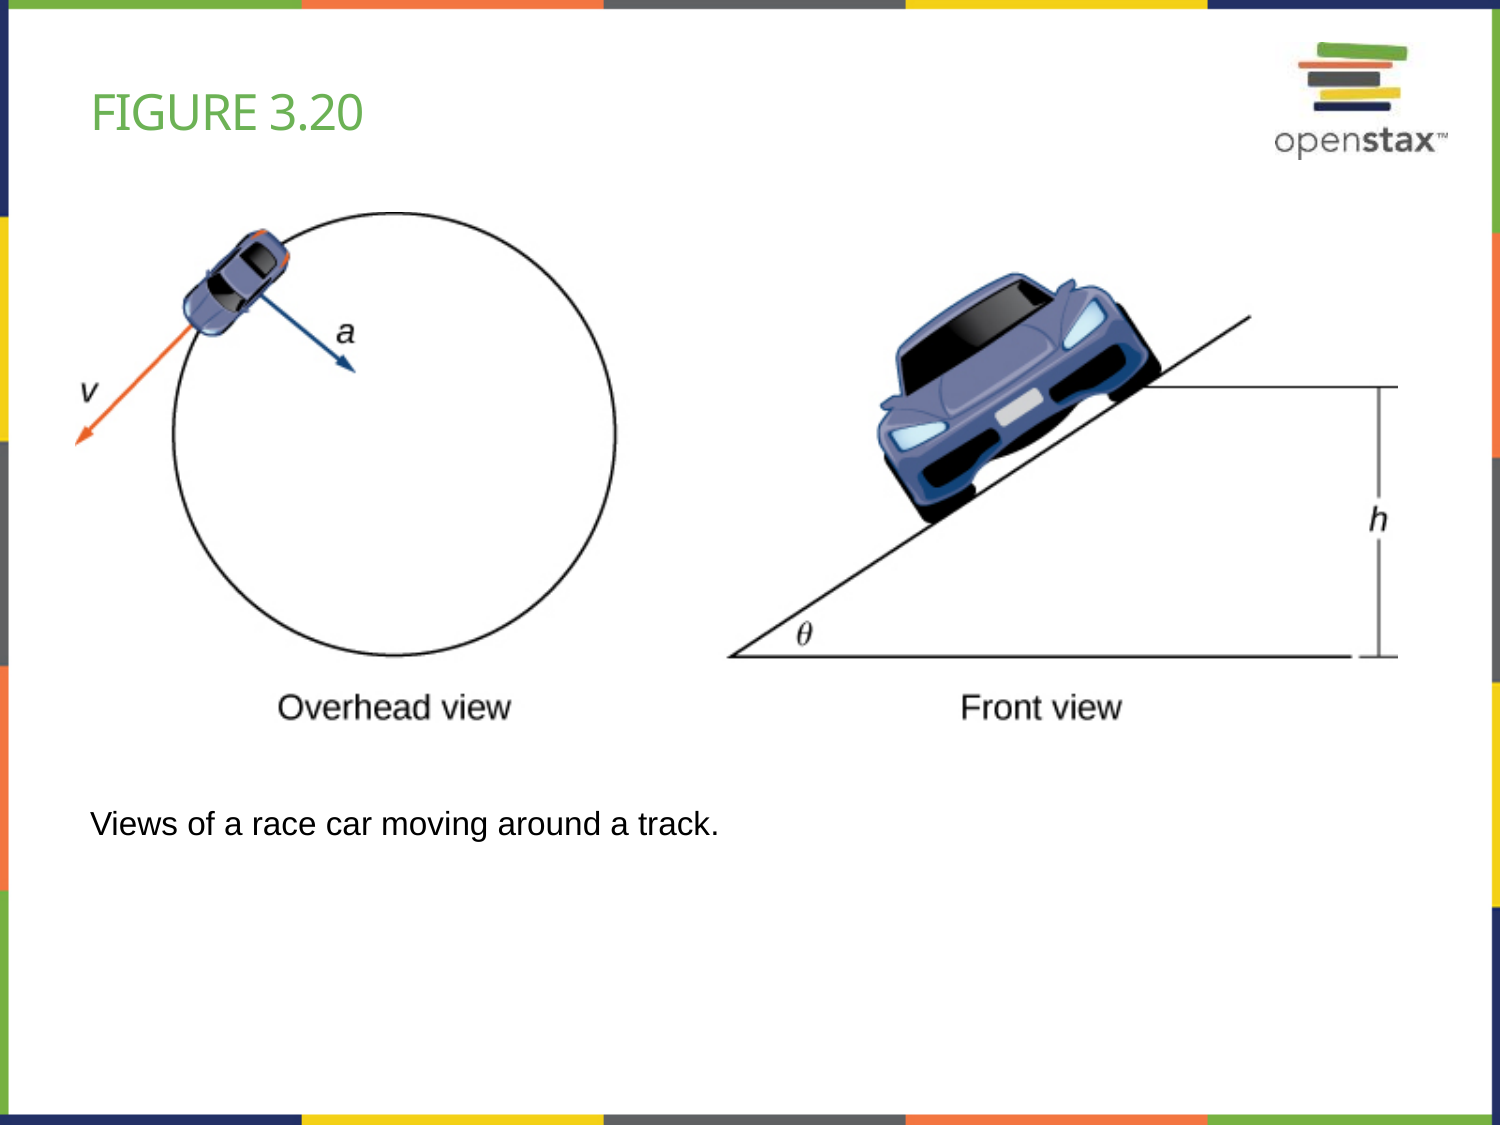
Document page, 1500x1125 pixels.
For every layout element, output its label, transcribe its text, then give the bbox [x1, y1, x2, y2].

title Figure 3.20 [75, 39, 1275, 148]
list Views of a race car moving around a track. [75, 794, 1398, 986]
picture [0, 0, 1500, 1125]
